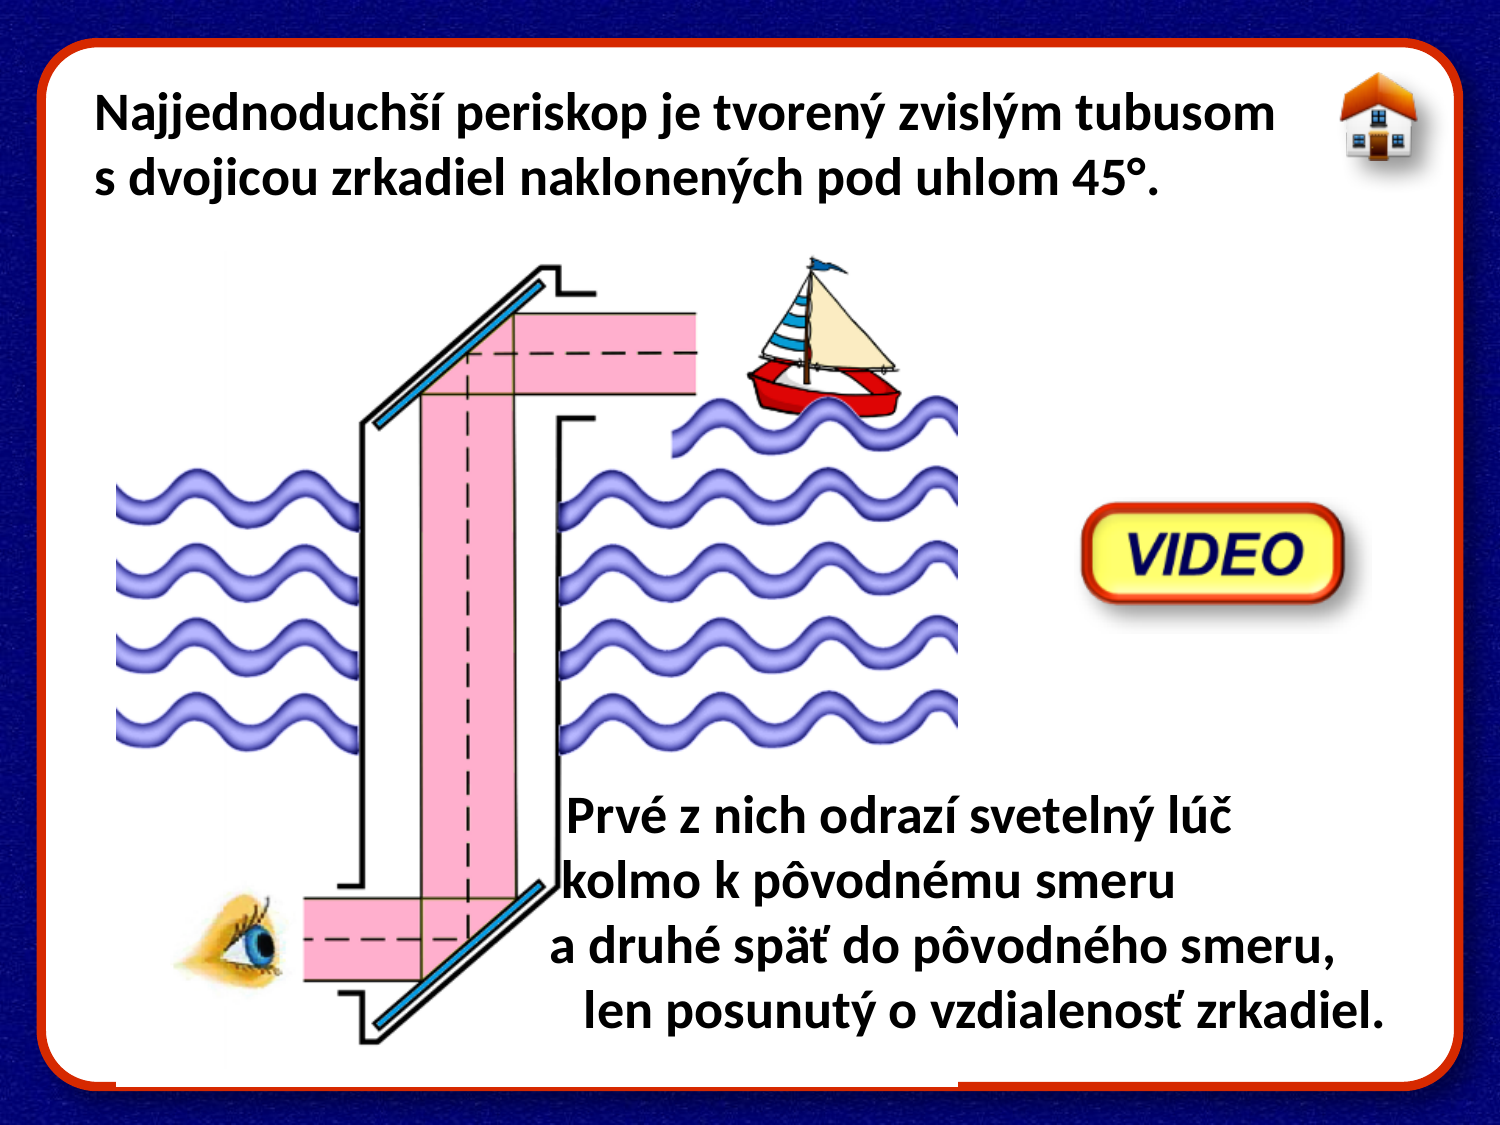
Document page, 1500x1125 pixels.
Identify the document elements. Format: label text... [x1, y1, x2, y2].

text_box Najjednoduchší periskop je tvorený zvislým tubusom s dvojicou zrkadiel naklonených pod uhlom 45°. [76, 76, 1317, 284]
text_box [39, 40, 1461, 1089]
picture [0, 0, 1500, 1125]
text_box Prvé z nich odrazí svetelný lúč kolmo k pôvodnému smeru a druhé späť do pôvodného smeru, len posunutý o vzdialenosť zrkadiel. [963, 779, 1459, 1061]
